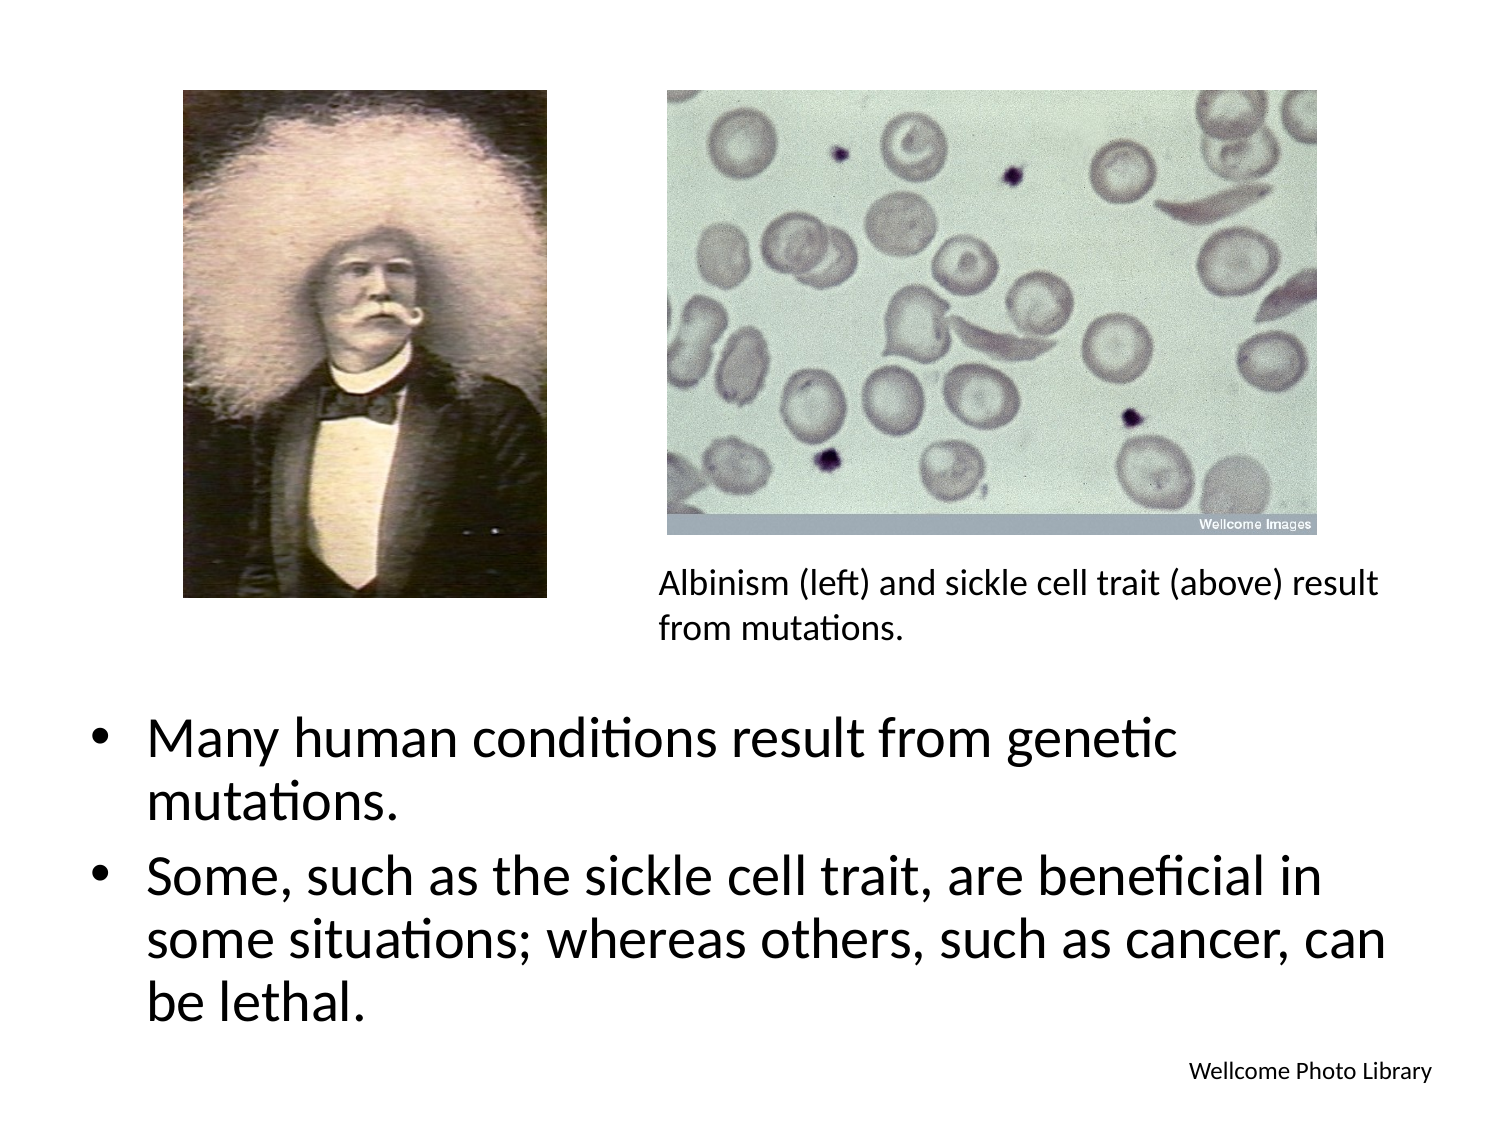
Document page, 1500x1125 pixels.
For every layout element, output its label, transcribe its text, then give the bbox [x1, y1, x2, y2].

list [666, 89, 1318, 535]
text_box Albinism (left) and sickle cell trait (above) result from mutations. [643, 550, 1412, 656]
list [182, 89, 547, 599]
list Many human conditions result from genetic mutations. Some, such as the sickle cell trait, are beneficial in some situations; whereas others, such as cancer, can be lethal. [75, 699, 1425, 1059]
text_box Wellcome Photo Library [1174, 1046, 1448, 1092]
